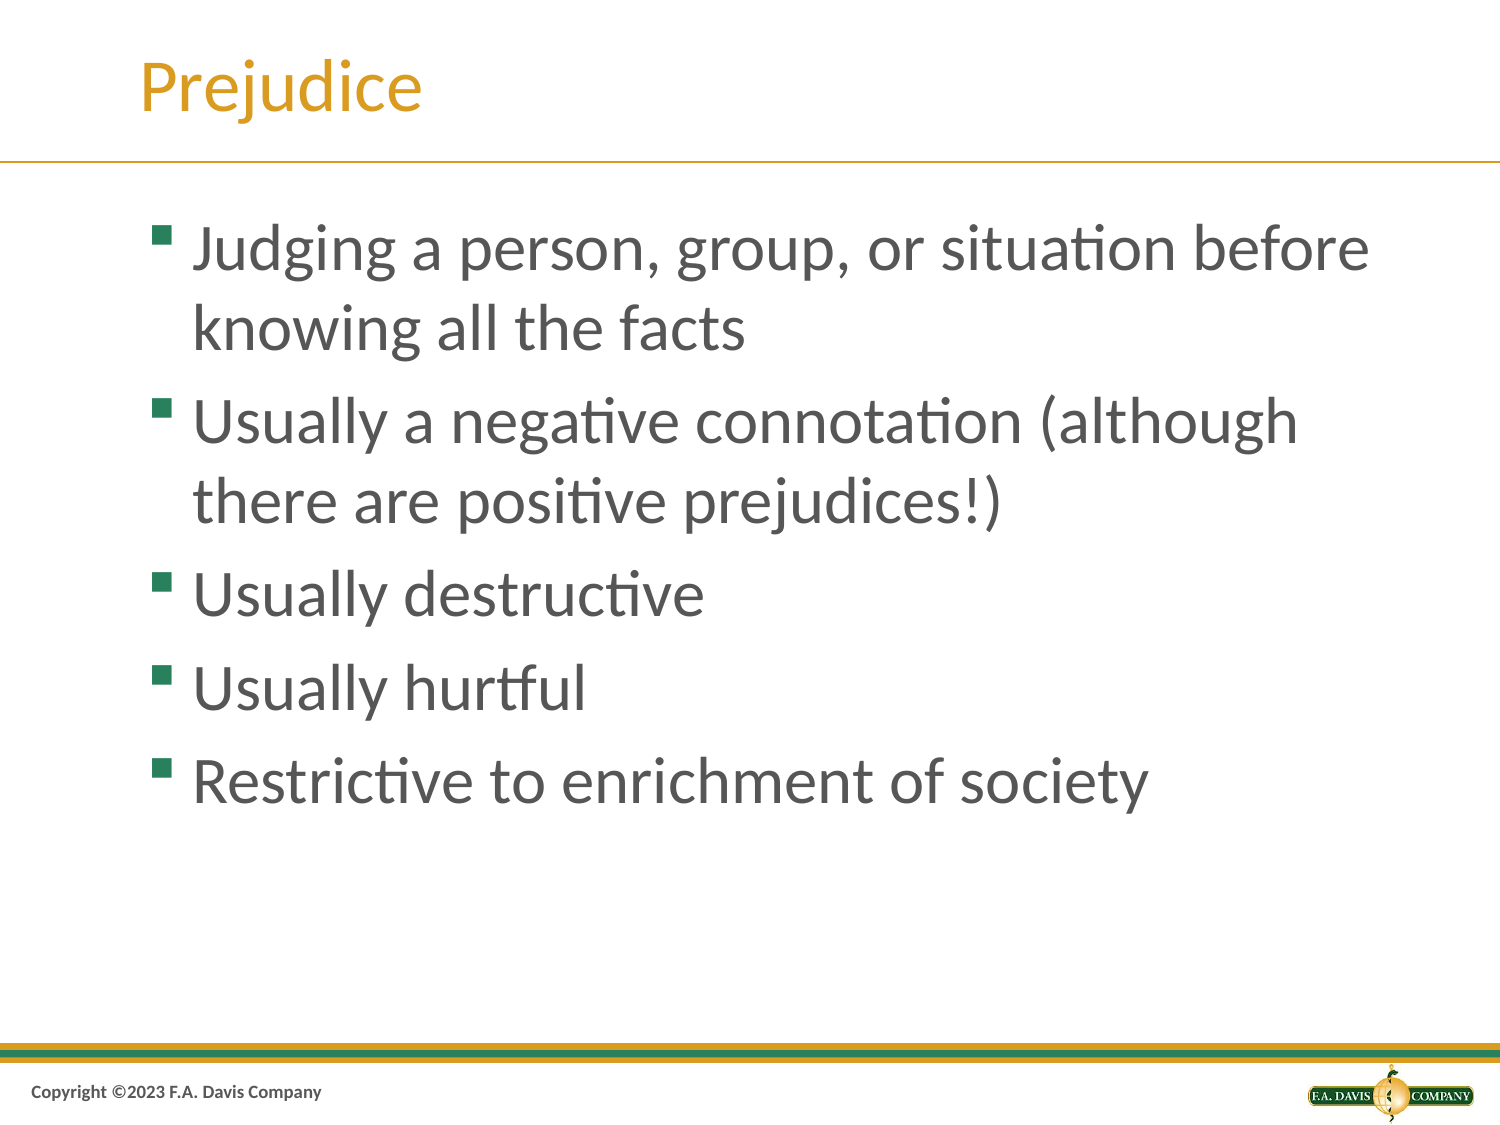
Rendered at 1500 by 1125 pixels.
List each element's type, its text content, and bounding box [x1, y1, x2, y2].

picture [0, 1043, 1500, 1050]
list Judging a person, group, or situation before knowing all the facts Usually a negative connotation (although there are positive prejudices!) Usually destructive Usually hurtful Restrictive to enrichment of society [75, 196, 1425, 1025]
picture [0, 1058, 1500, 1063]
title Prejudice [124, 38, 1475, 136]
picture [1308, 1064, 1474, 1124]
